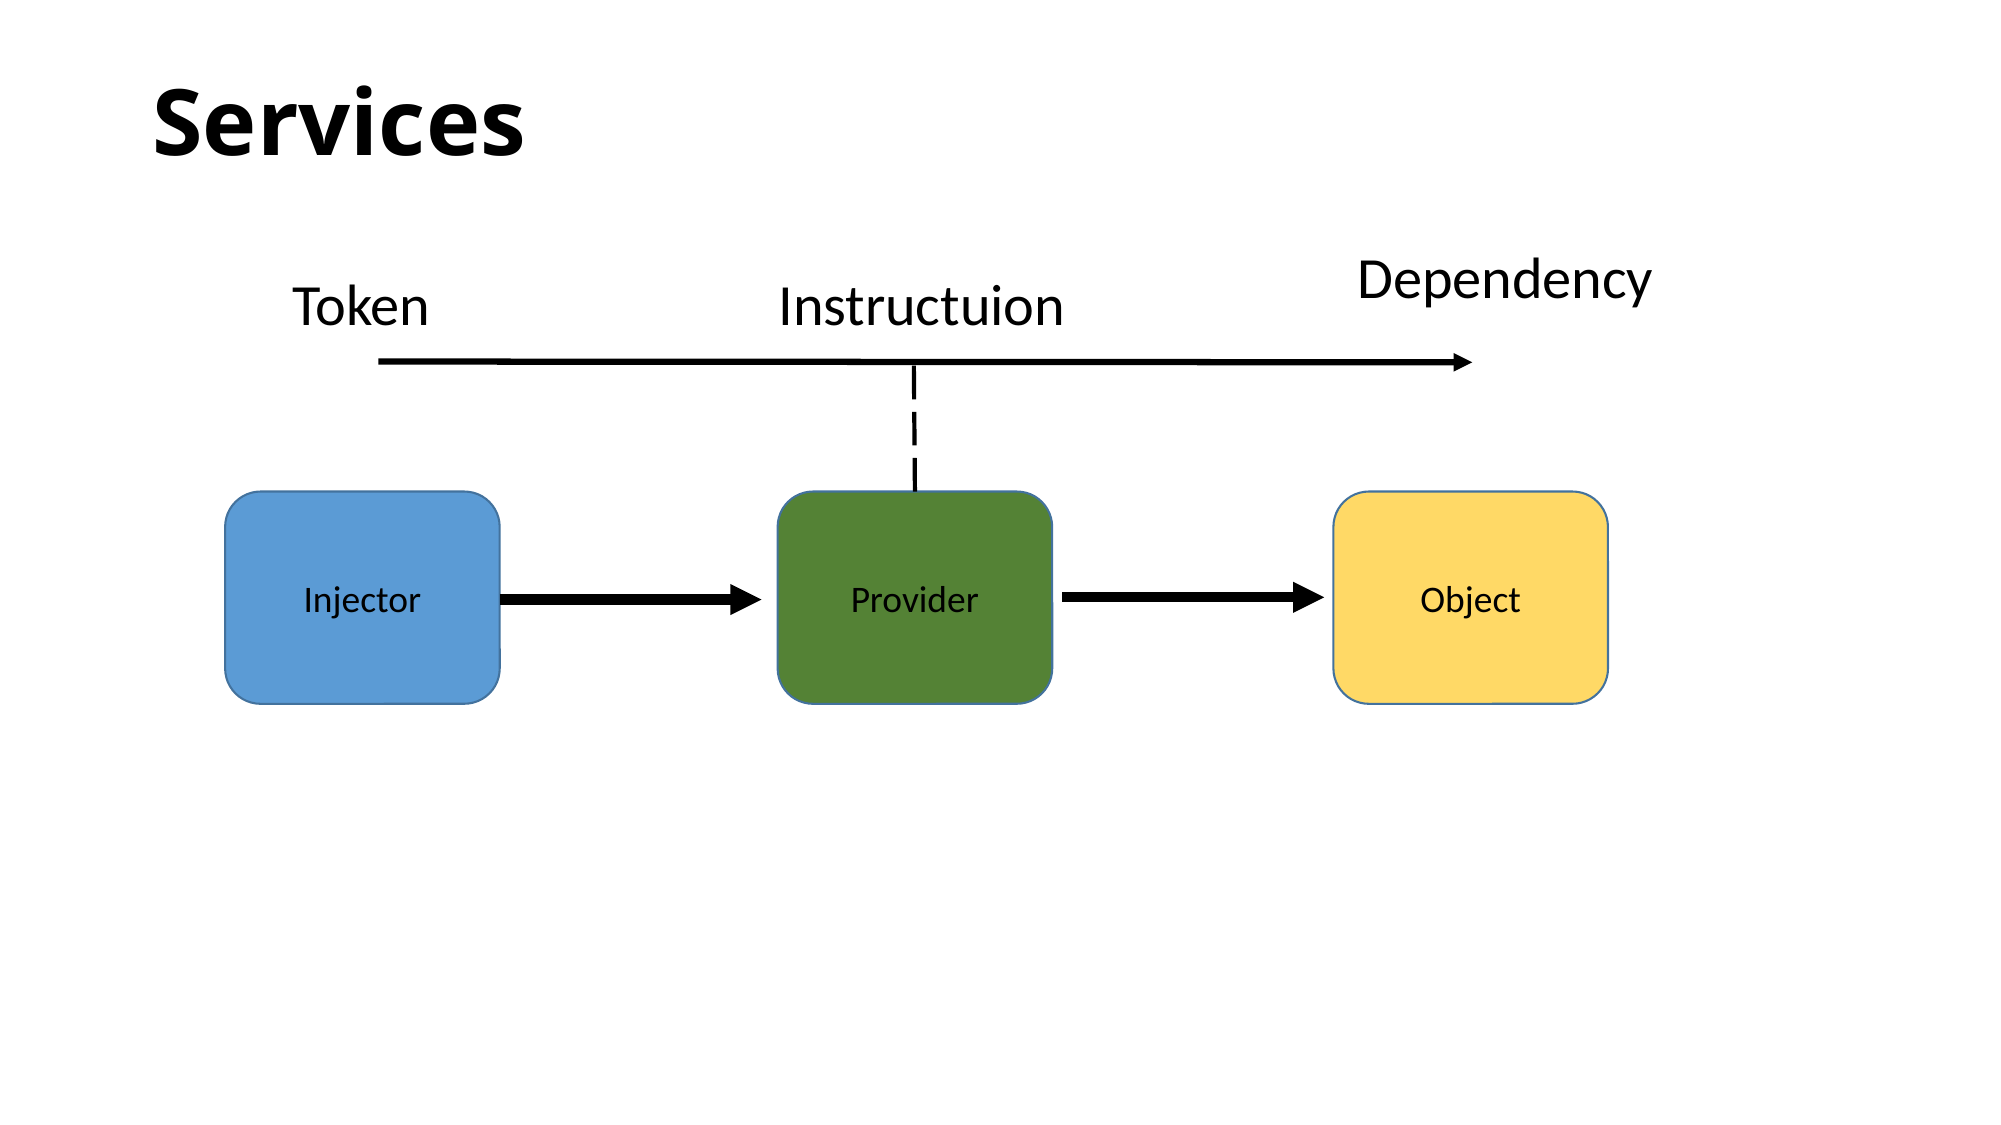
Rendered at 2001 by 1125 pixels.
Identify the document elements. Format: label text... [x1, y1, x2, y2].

text_box Instructuion [763, 259, 1081, 345]
title Services [137, 59, 1863, 191]
text_box Injector [224, 490, 501, 705]
text_box Provider [776, 490, 1054, 705]
text_box Object [1332, 490, 1610, 705]
text_box Token [277, 259, 446, 345]
text_box Dependency [1342, 232, 1669, 318]
